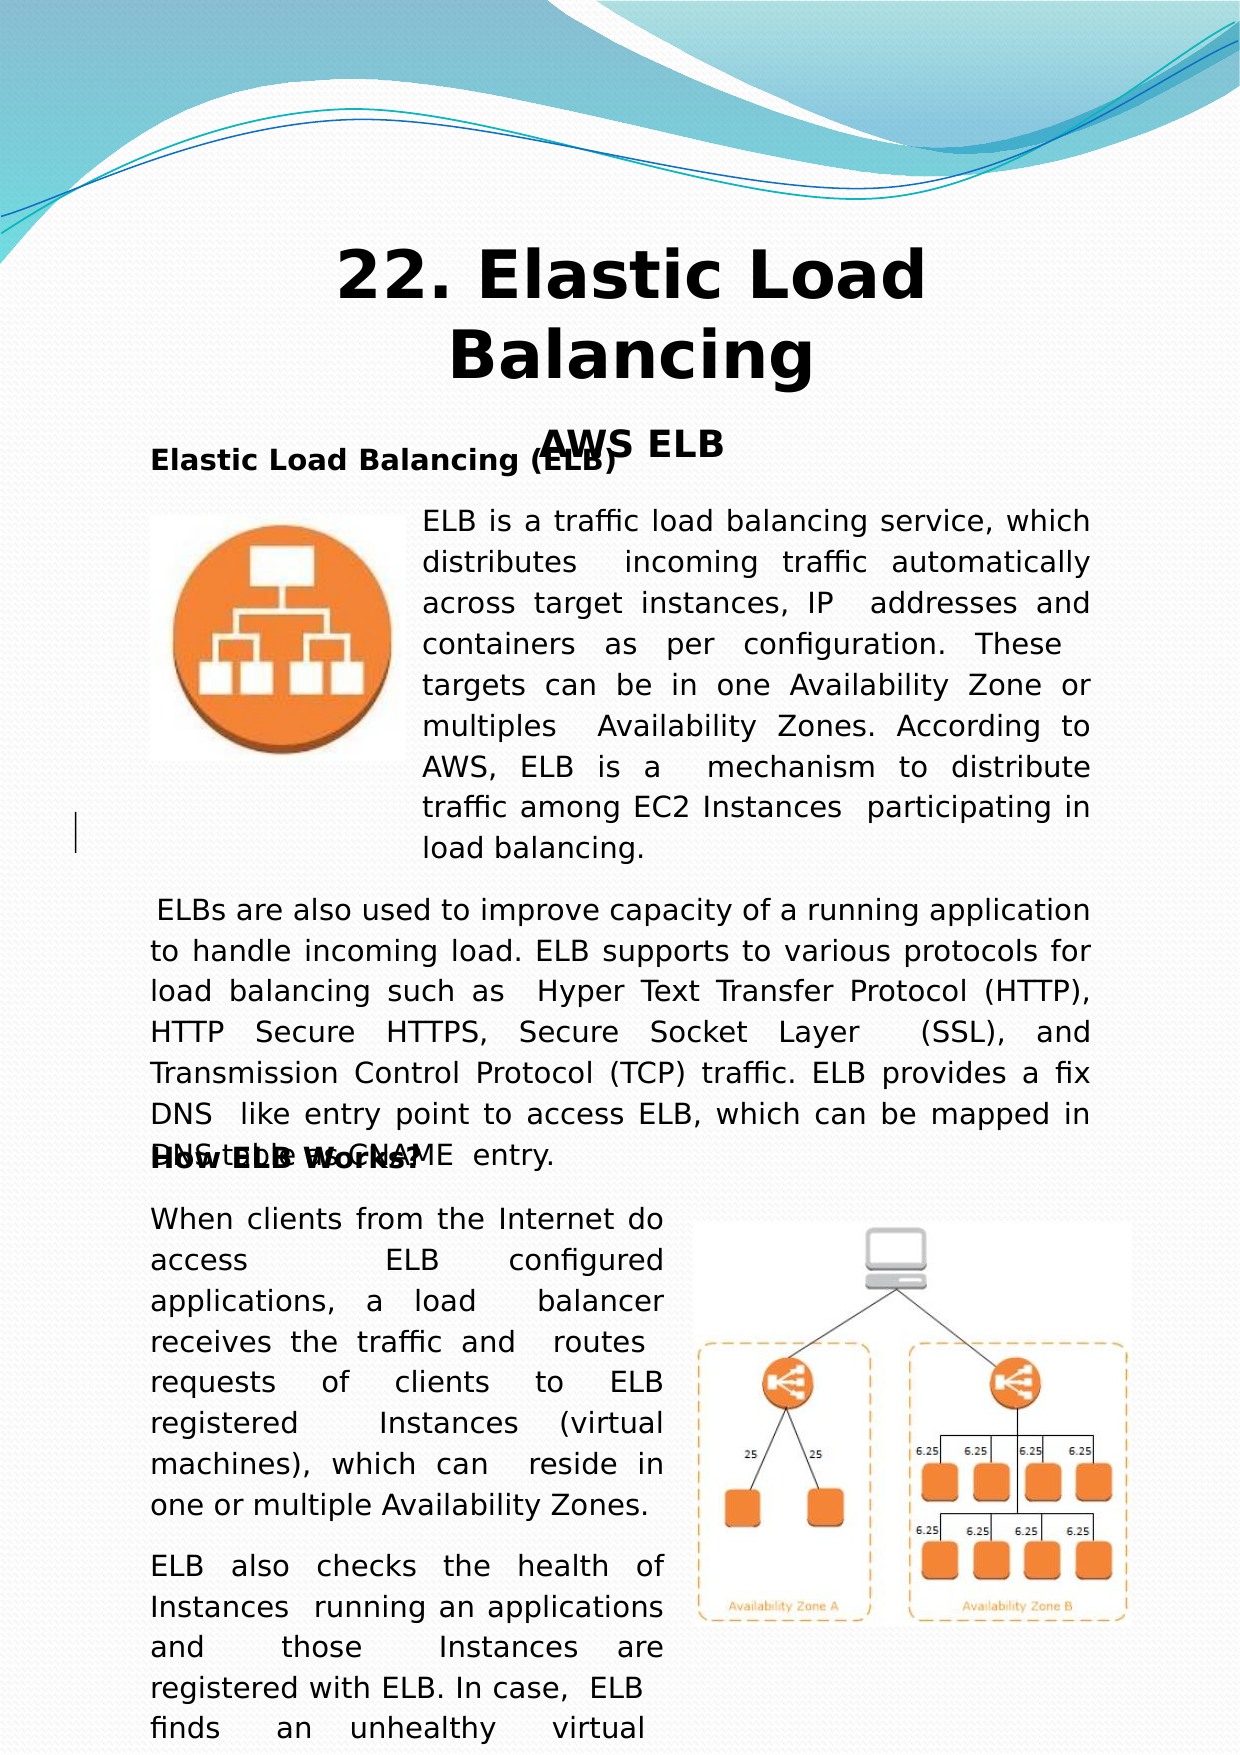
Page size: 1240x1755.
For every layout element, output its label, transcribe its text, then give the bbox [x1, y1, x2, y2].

text_box Elastic Load Balancing (ELB) ELB is a traffic load balancing service, which distributes incoming traffic automatically across target instances, IP addresses and containers as per configuration. These targets can be in one Availability Zone or multiples Availability Zones. According to AWS, ELB is a mechanism to distribute traffic among EC2 Instances participating in load balancing. ELBs are also used to improve capacity of a running application to handle incoming load. ELB supports to various protocols for load balancing such as Hyper Text Transfer Protocol (HTTP), HTTP Secure HTTPS, Secure Socket Layer (SSL), and Transmission Control Protocol (TCP) traffic. ELB provides a fix DNS like entry point to access ELB, which can be mapped in DNS table as CNAME entry. [147, 439, 1093, 1172]
text_box 22. Elastic Load Balancing AWS ELB [207, 230, 1058, 439]
text_box How ELB Works? When clients from the Internet do access ELB configured applications, a load balancer receives the traffic and routes requests of clients to ELB registered Instances (virtual machines), which can reside in one or multiple Availability Zones. ELB also checks the health of Instances running an applications and those Instances are registered with ELB. In case, ELB finds an unhealthy virtual machine [147, 1136, 666, 1755]
text_box [693, 1223, 1133, 1626]
